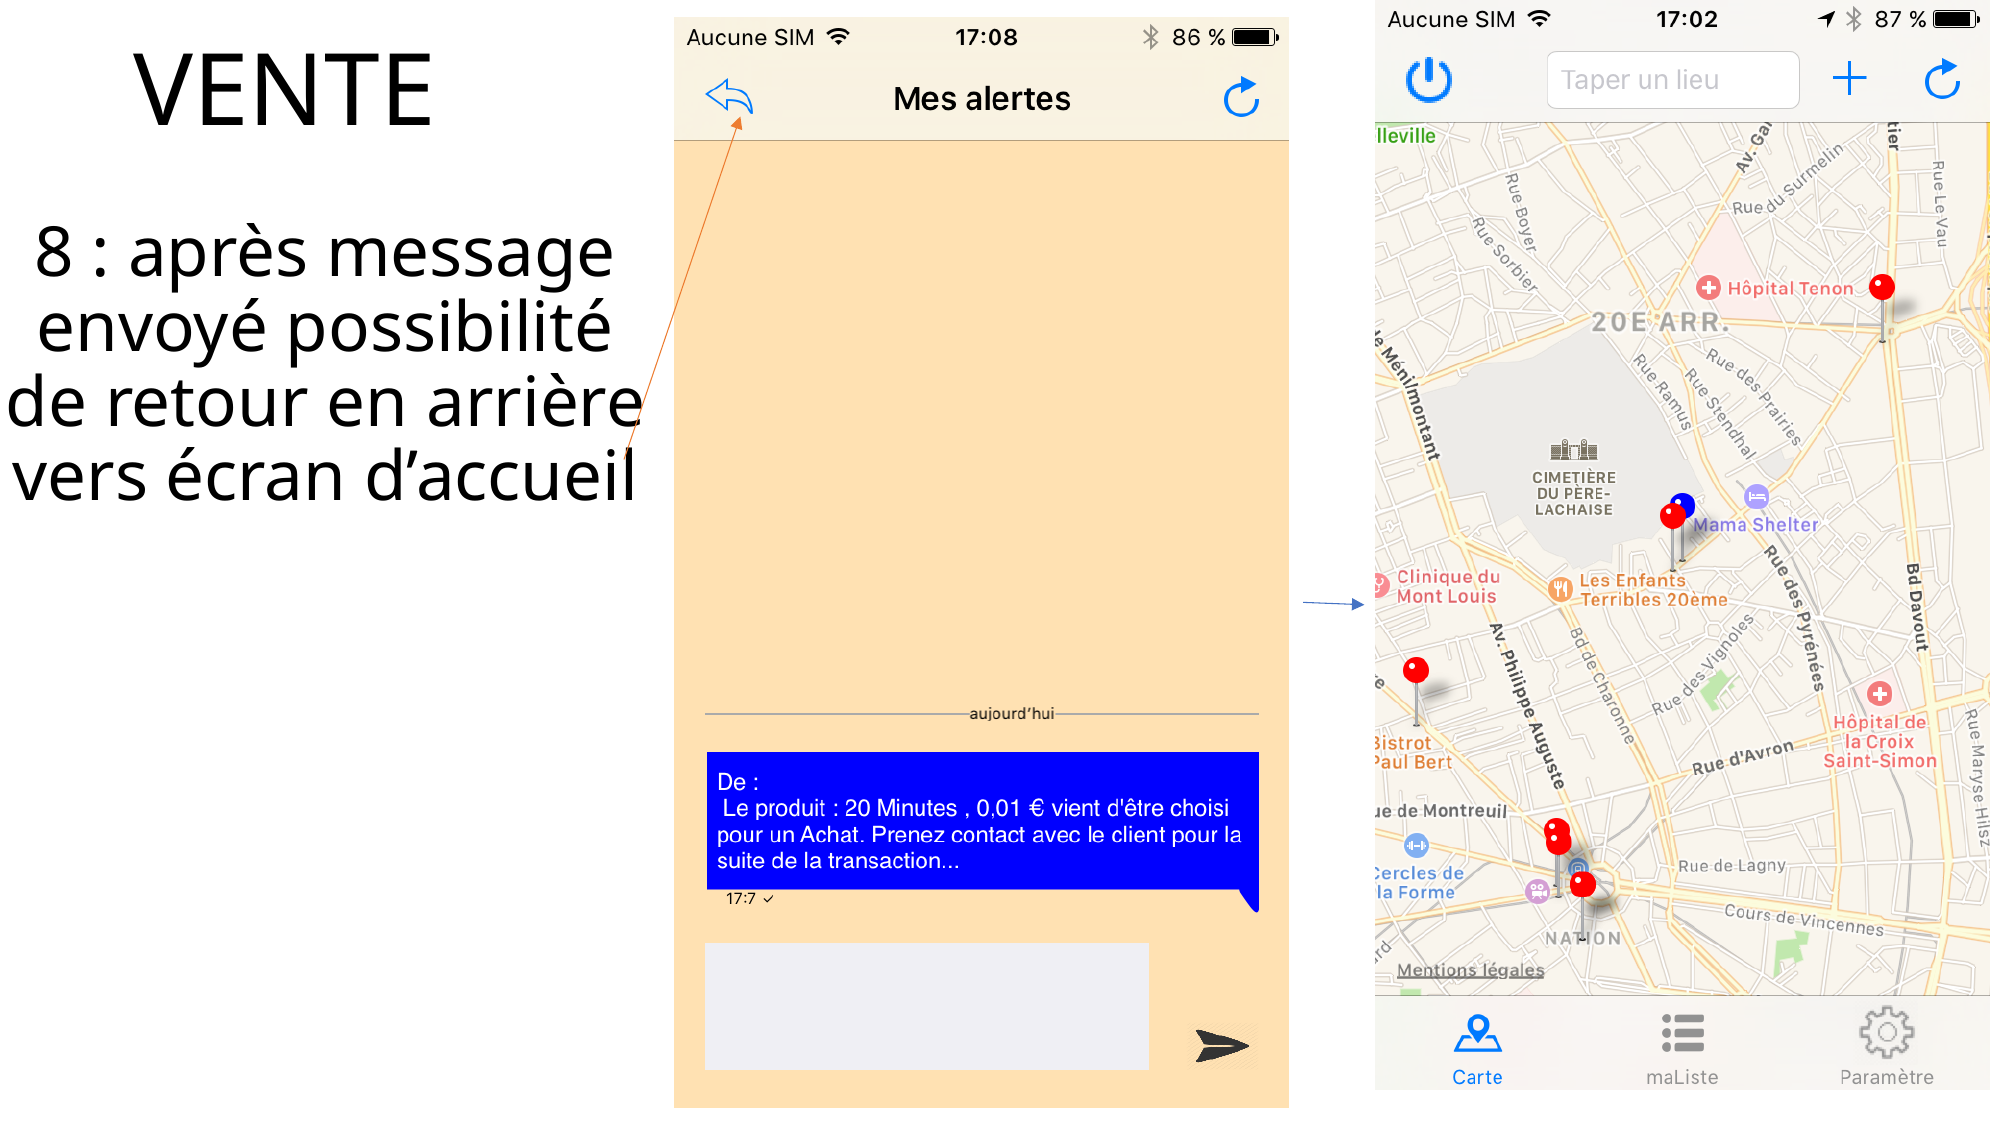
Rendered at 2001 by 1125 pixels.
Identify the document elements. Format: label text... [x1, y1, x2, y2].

text_box 8 : après message envoyé possibilité de retour en arrière vers écran d’accueil [0, 154, 663, 524]
picture [1375, 0, 1990, 1090]
title VENTE [29, 31, 540, 154]
picture [674, 17, 1289, 1108]
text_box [623, 116, 741, 460]
